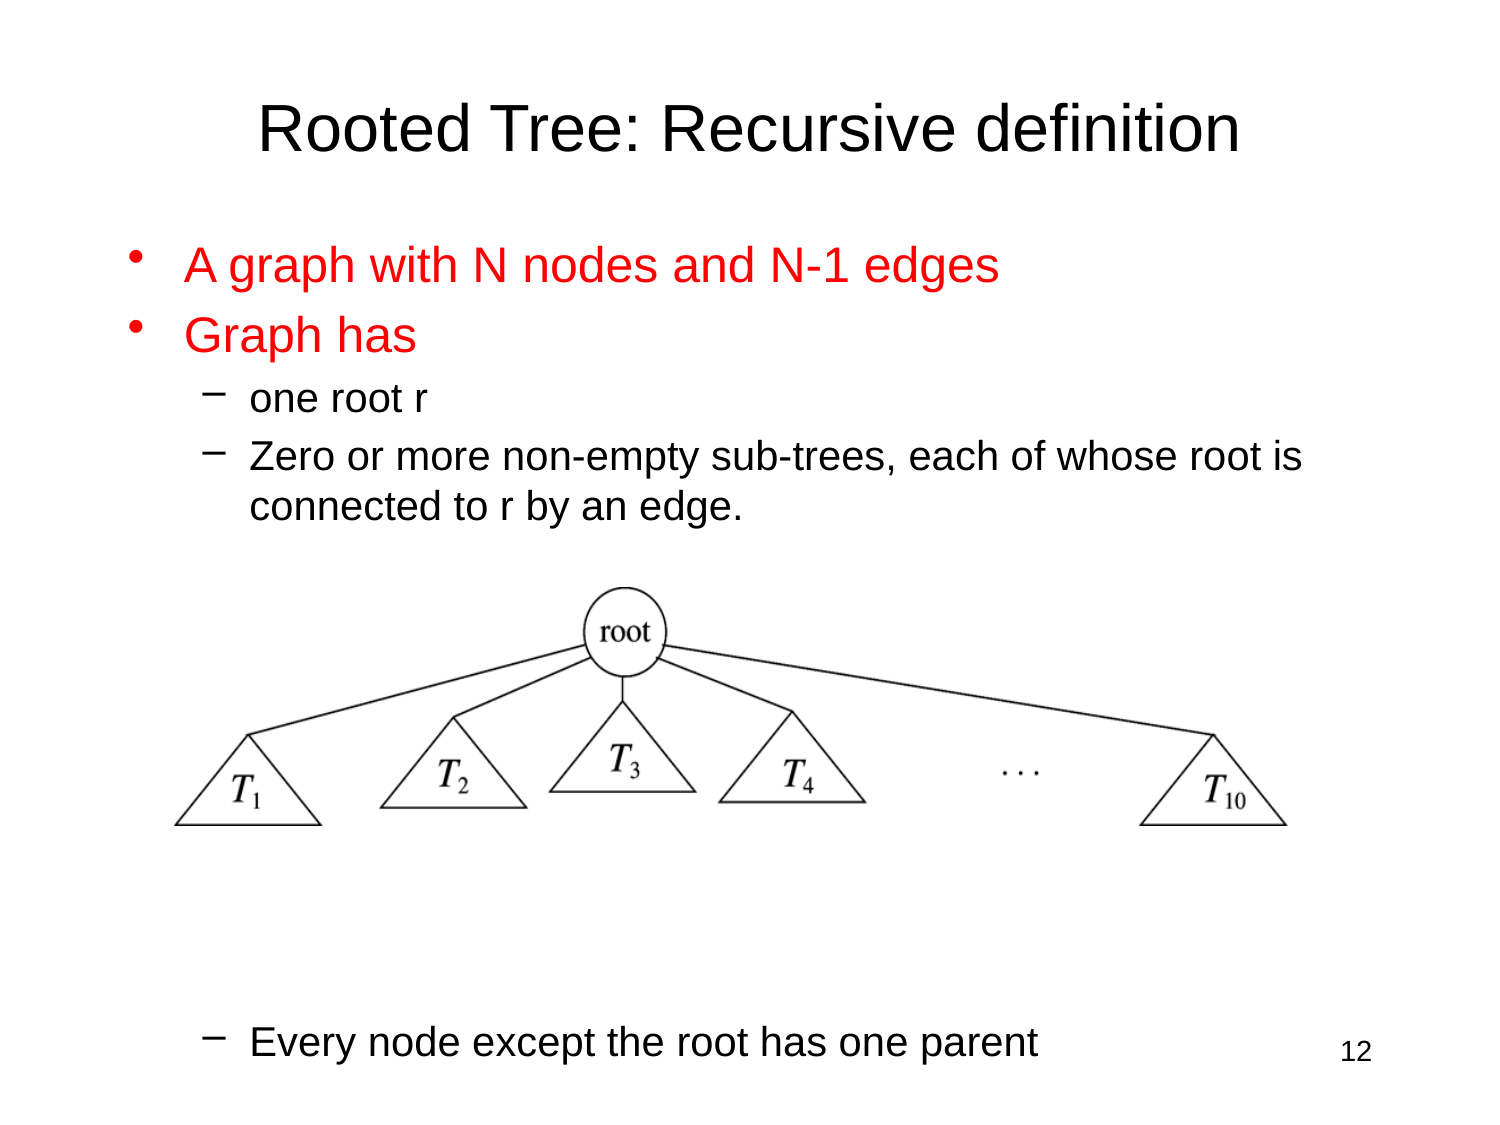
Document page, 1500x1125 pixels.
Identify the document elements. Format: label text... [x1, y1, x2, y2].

picture [174, 587, 1288, 826]
slide_number 12 [1074, 1024, 1388, 1101]
title Rooted Tree: Recursive definition [112, 62, 1388, 188]
list A graph with N nodes and N-1 edges Graph has one root r Zero or more non-empty sub-trees, each of whose root is connected to r by an edge. Every node except the root has one parent [112, 224, 1388, 1000]
